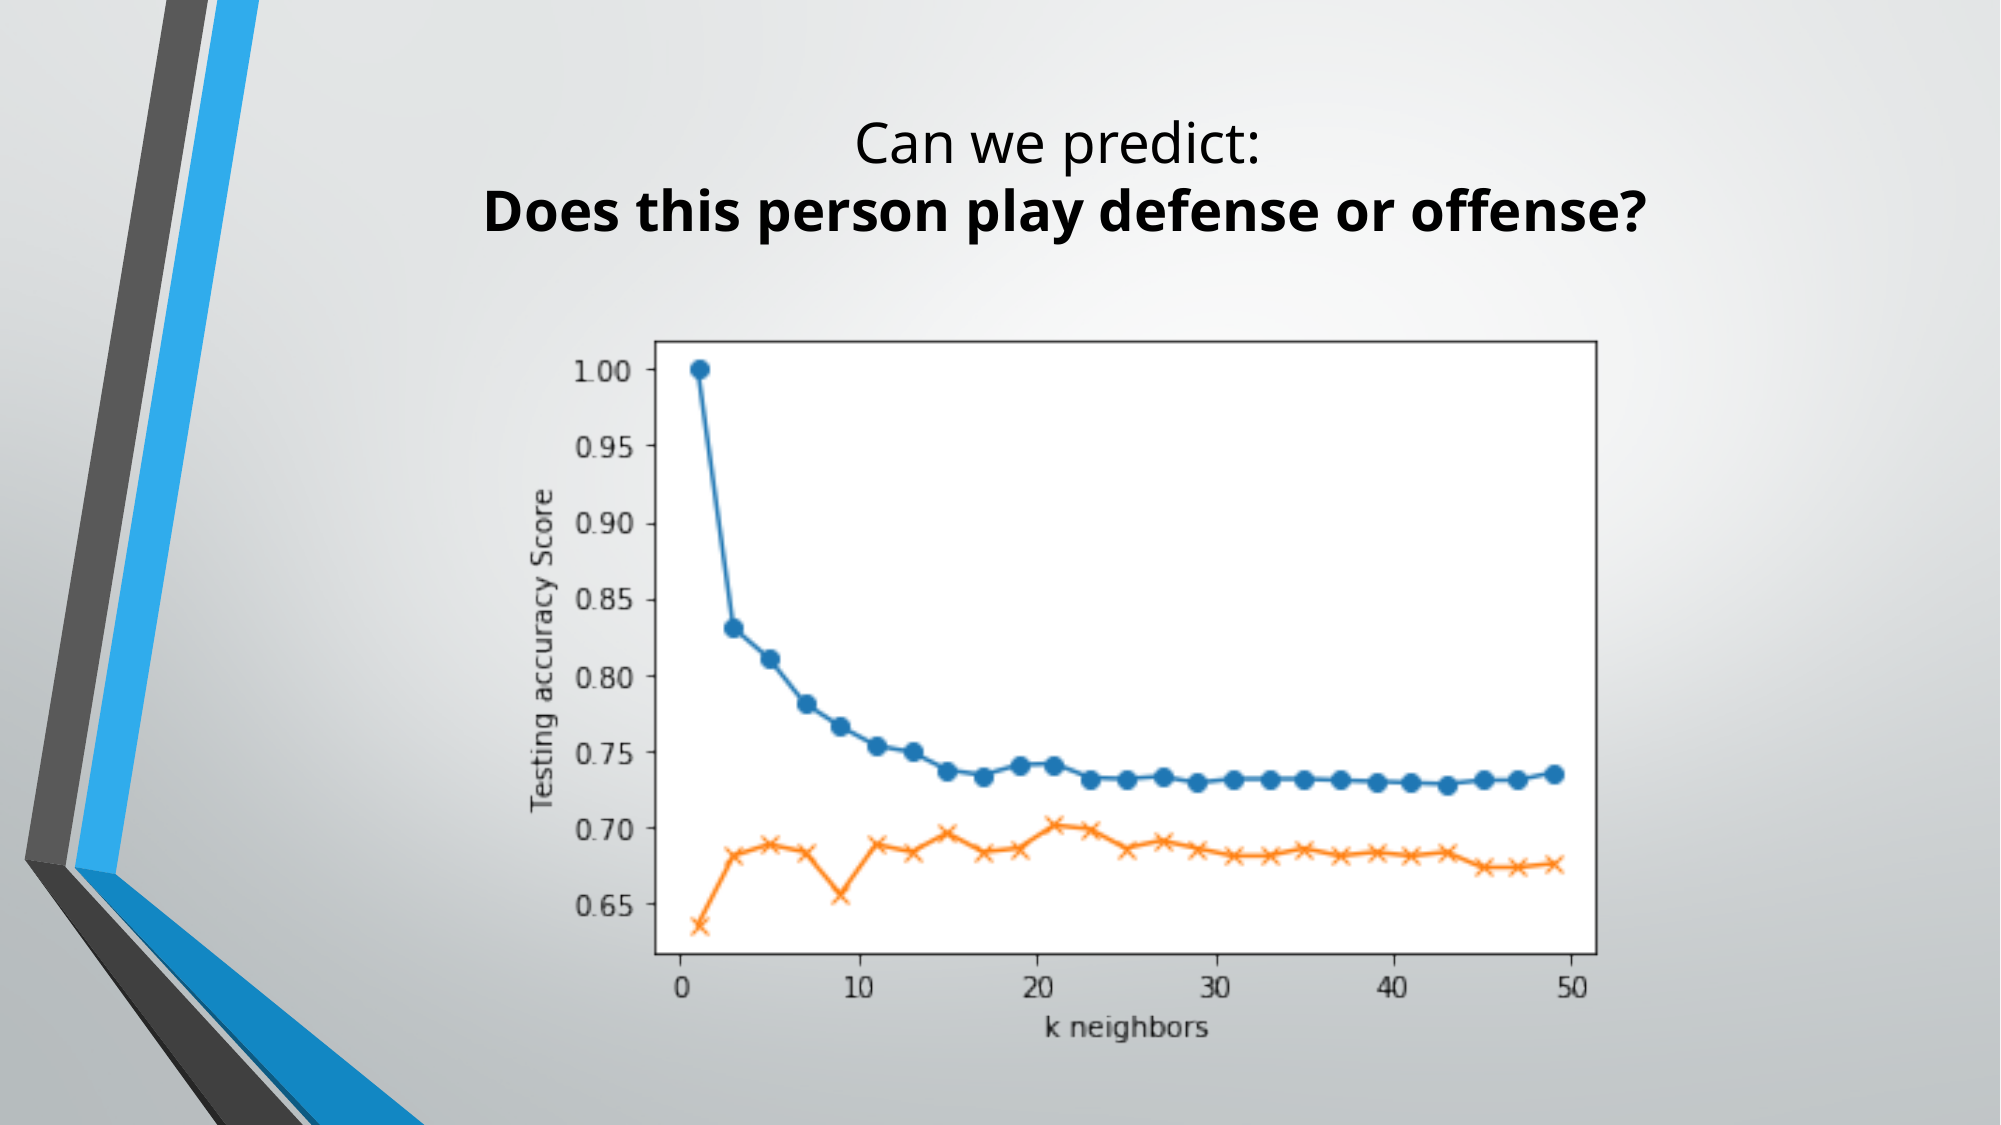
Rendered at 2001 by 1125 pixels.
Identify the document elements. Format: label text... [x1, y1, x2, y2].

title Can we predict: Does this person play defense or offense? [243, 81, 1887, 369]
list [514, 324, 1616, 1061]
